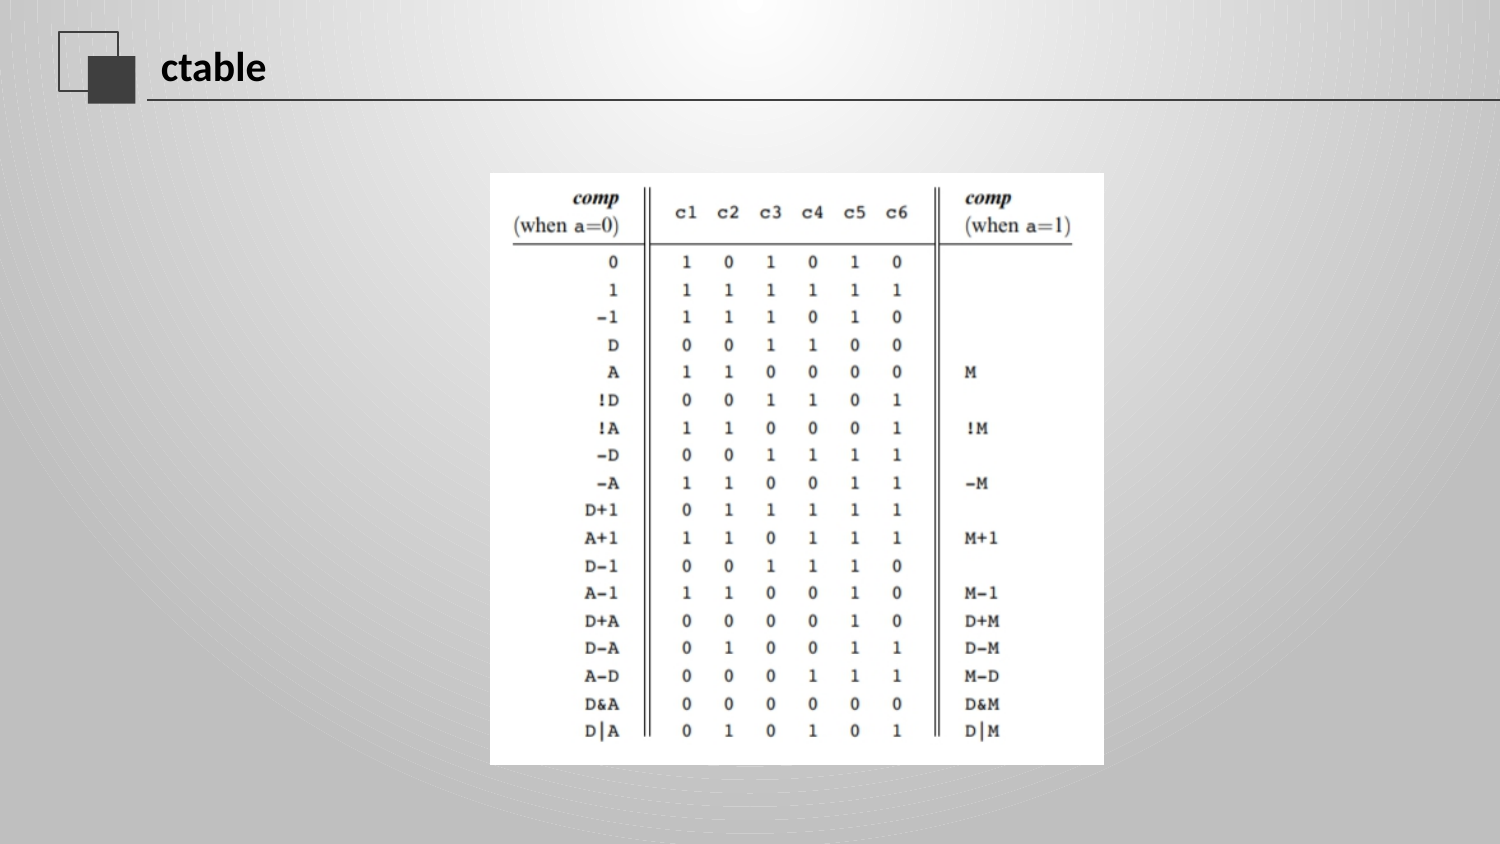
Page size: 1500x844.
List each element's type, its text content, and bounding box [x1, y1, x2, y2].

title ctable [145, 32, 680, 97]
picture [489, 173, 1104, 765]
